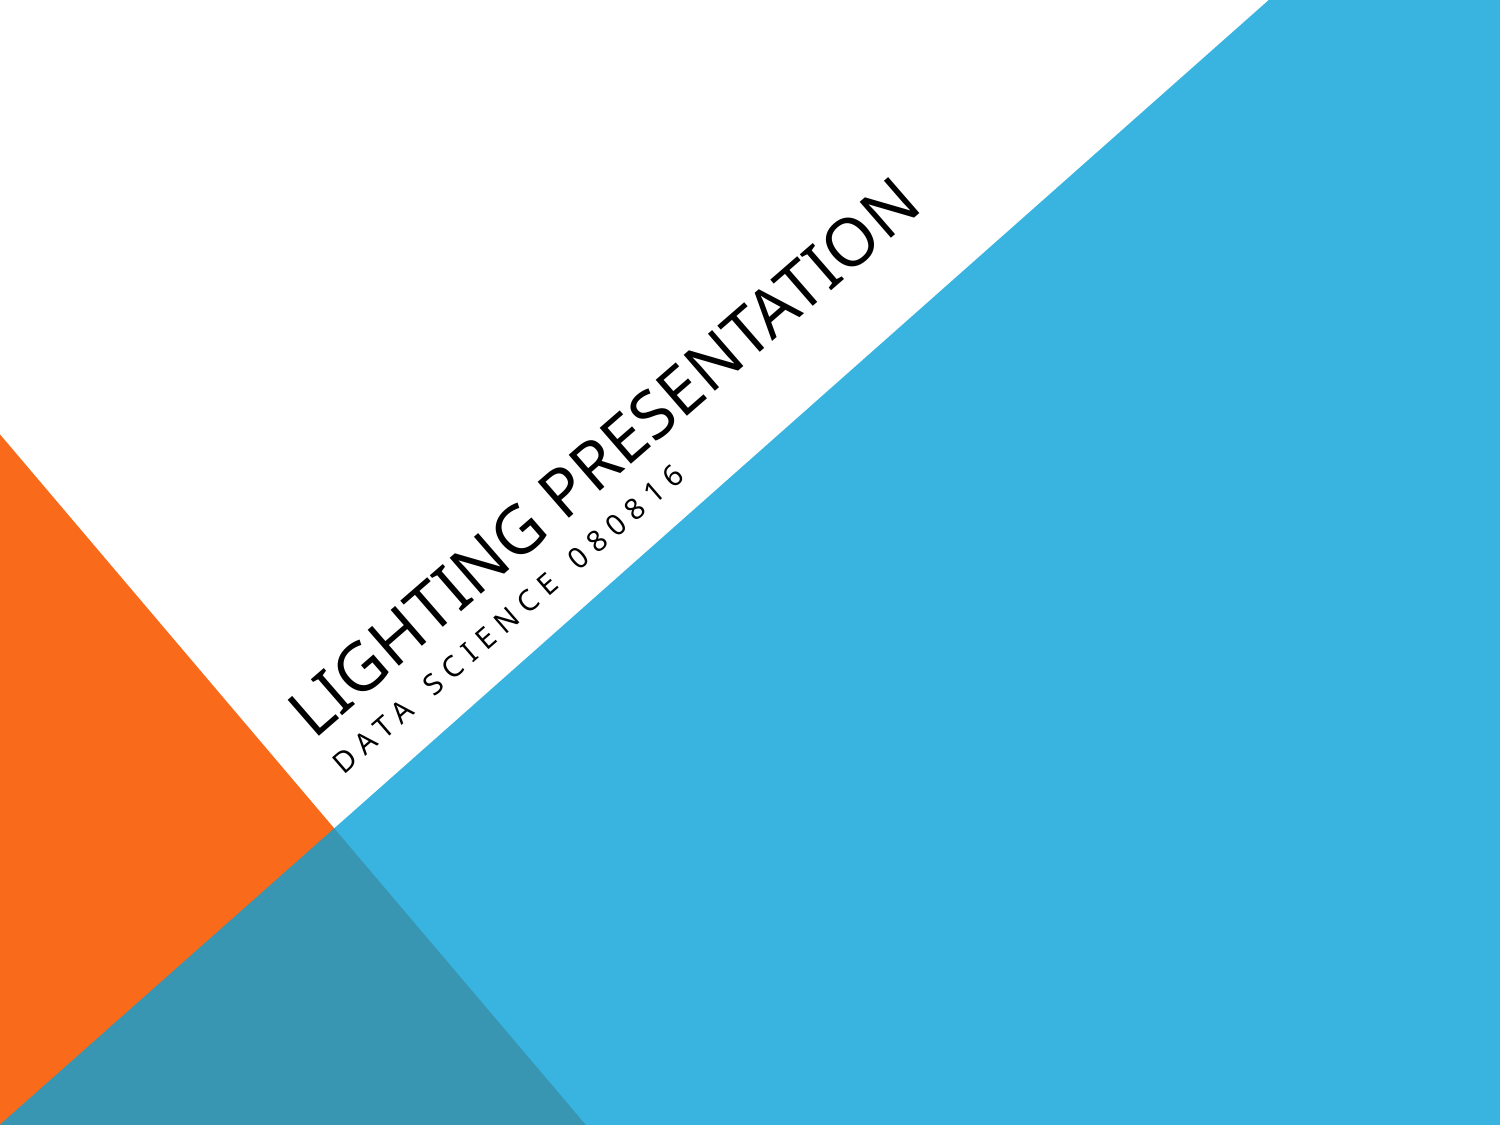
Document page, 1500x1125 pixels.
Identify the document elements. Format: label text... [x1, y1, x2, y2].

title Lighting Presentation [182, 4, 1012, 761]
subtitle Data Science 080816 [312, 61, 1154, 804]
